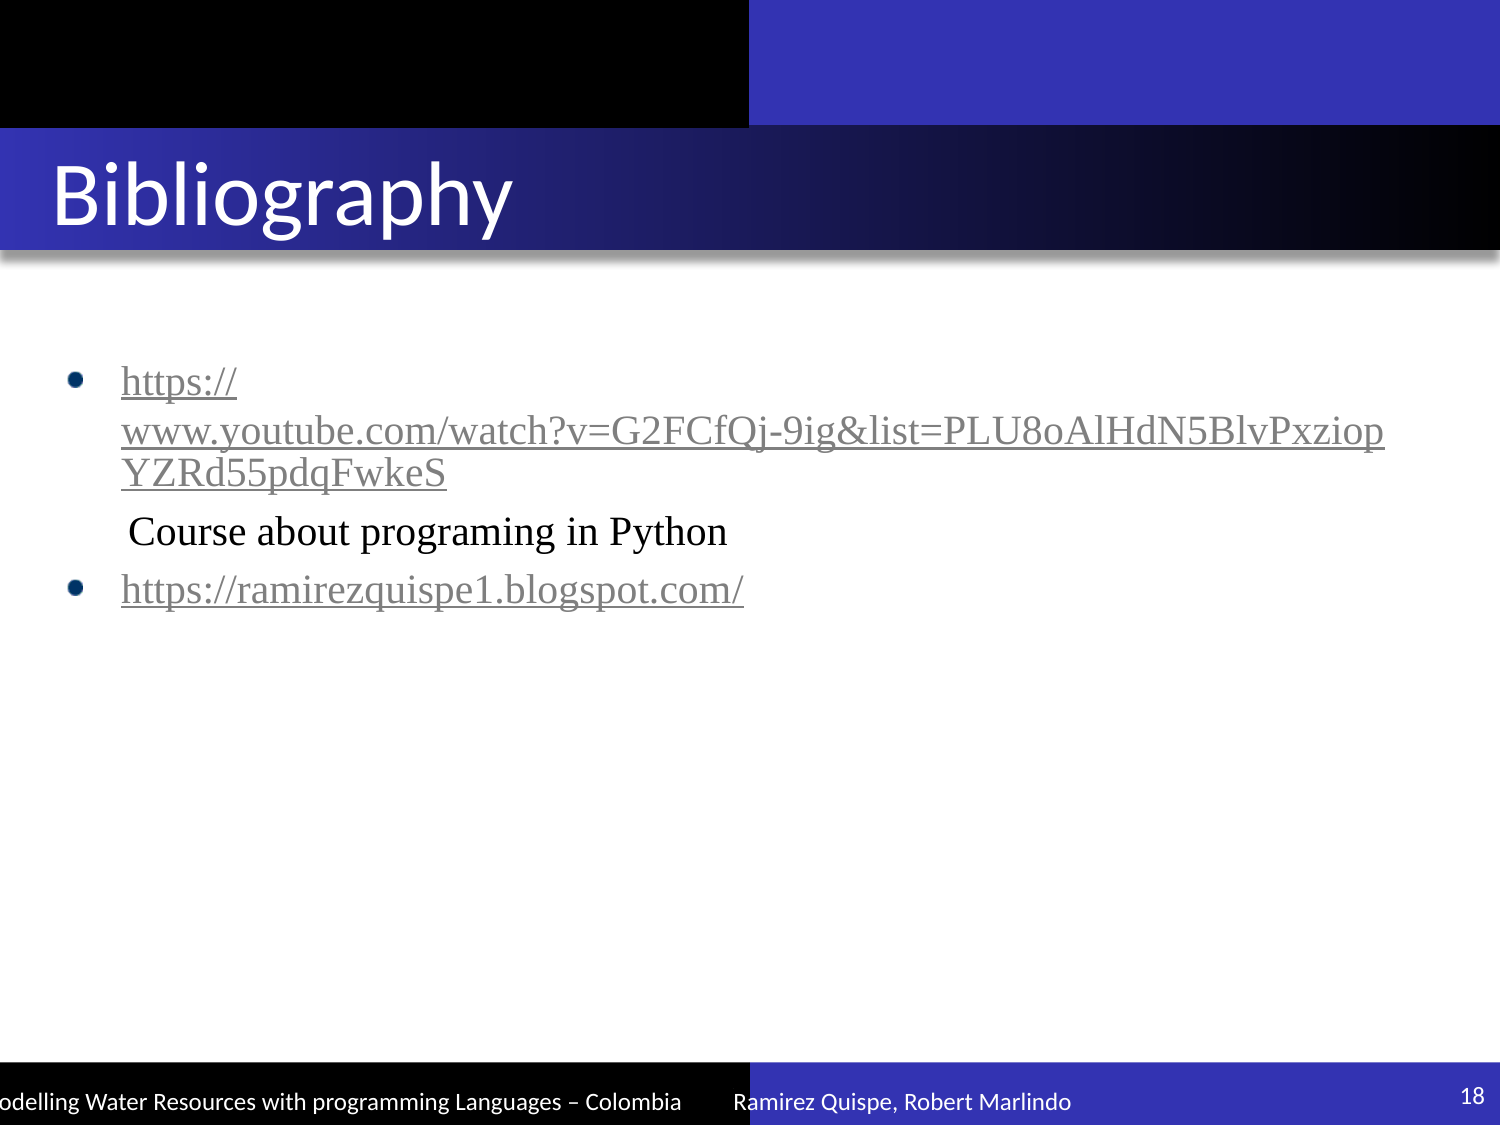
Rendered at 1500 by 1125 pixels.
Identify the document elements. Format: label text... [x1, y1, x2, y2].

title Bibliography [5, 127, 1485, 251]
list https://www.youtube.com/watch?v=G2FCfQj-9ig&list=PLU8oAlHdN5BlvPxziopYZRd55pdqFwkeS Course about programing in Python https://ramirezquispe1.blogspot.com/ [49, 287, 1426, 1006]
picture [65, 577, 83, 596]
slide_number 18 [1325, 1065, 1500, 1125]
footer Modelling Water Resources with programming Languages – Colombia Ramirez Quispe, Robert Marlindo [0, 1070, 1186, 1125]
picture [65, 369, 83, 388]
